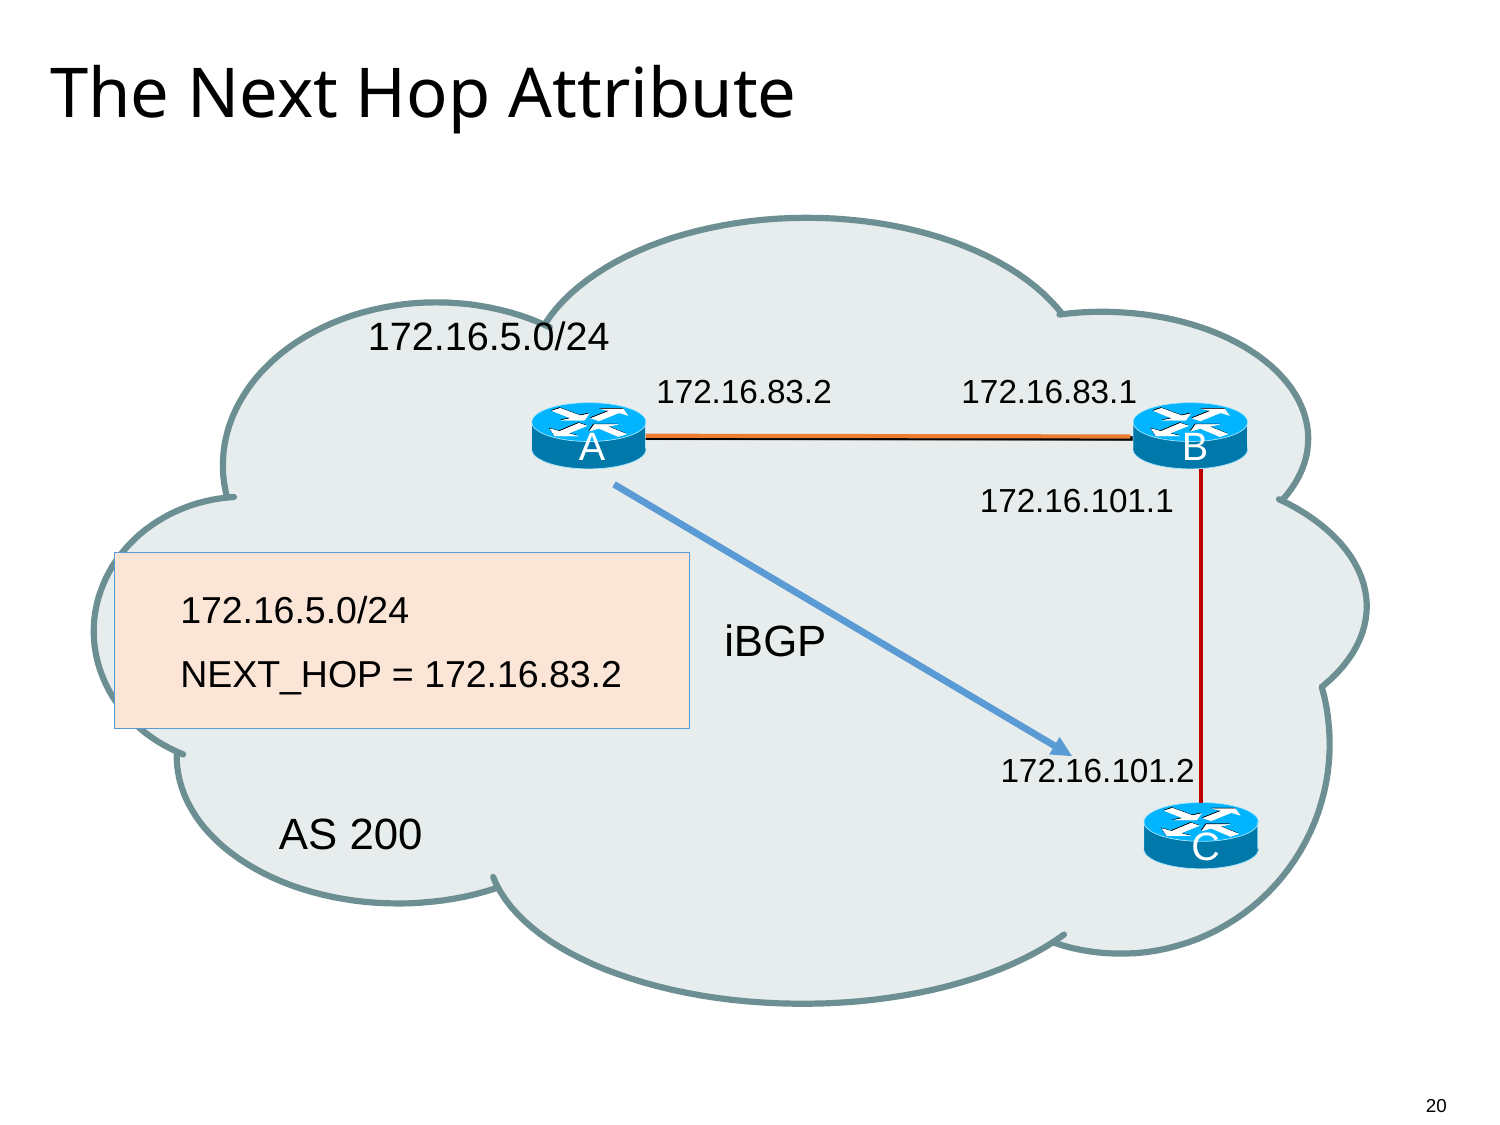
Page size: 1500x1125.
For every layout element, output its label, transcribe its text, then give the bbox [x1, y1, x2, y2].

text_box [614, 484, 1072, 757]
picture [87, 211, 1373, 1011]
text_box 20 [1411, 1086, 1461, 1123]
title The Next Hop Attribute [37, 25, 1332, 166]
